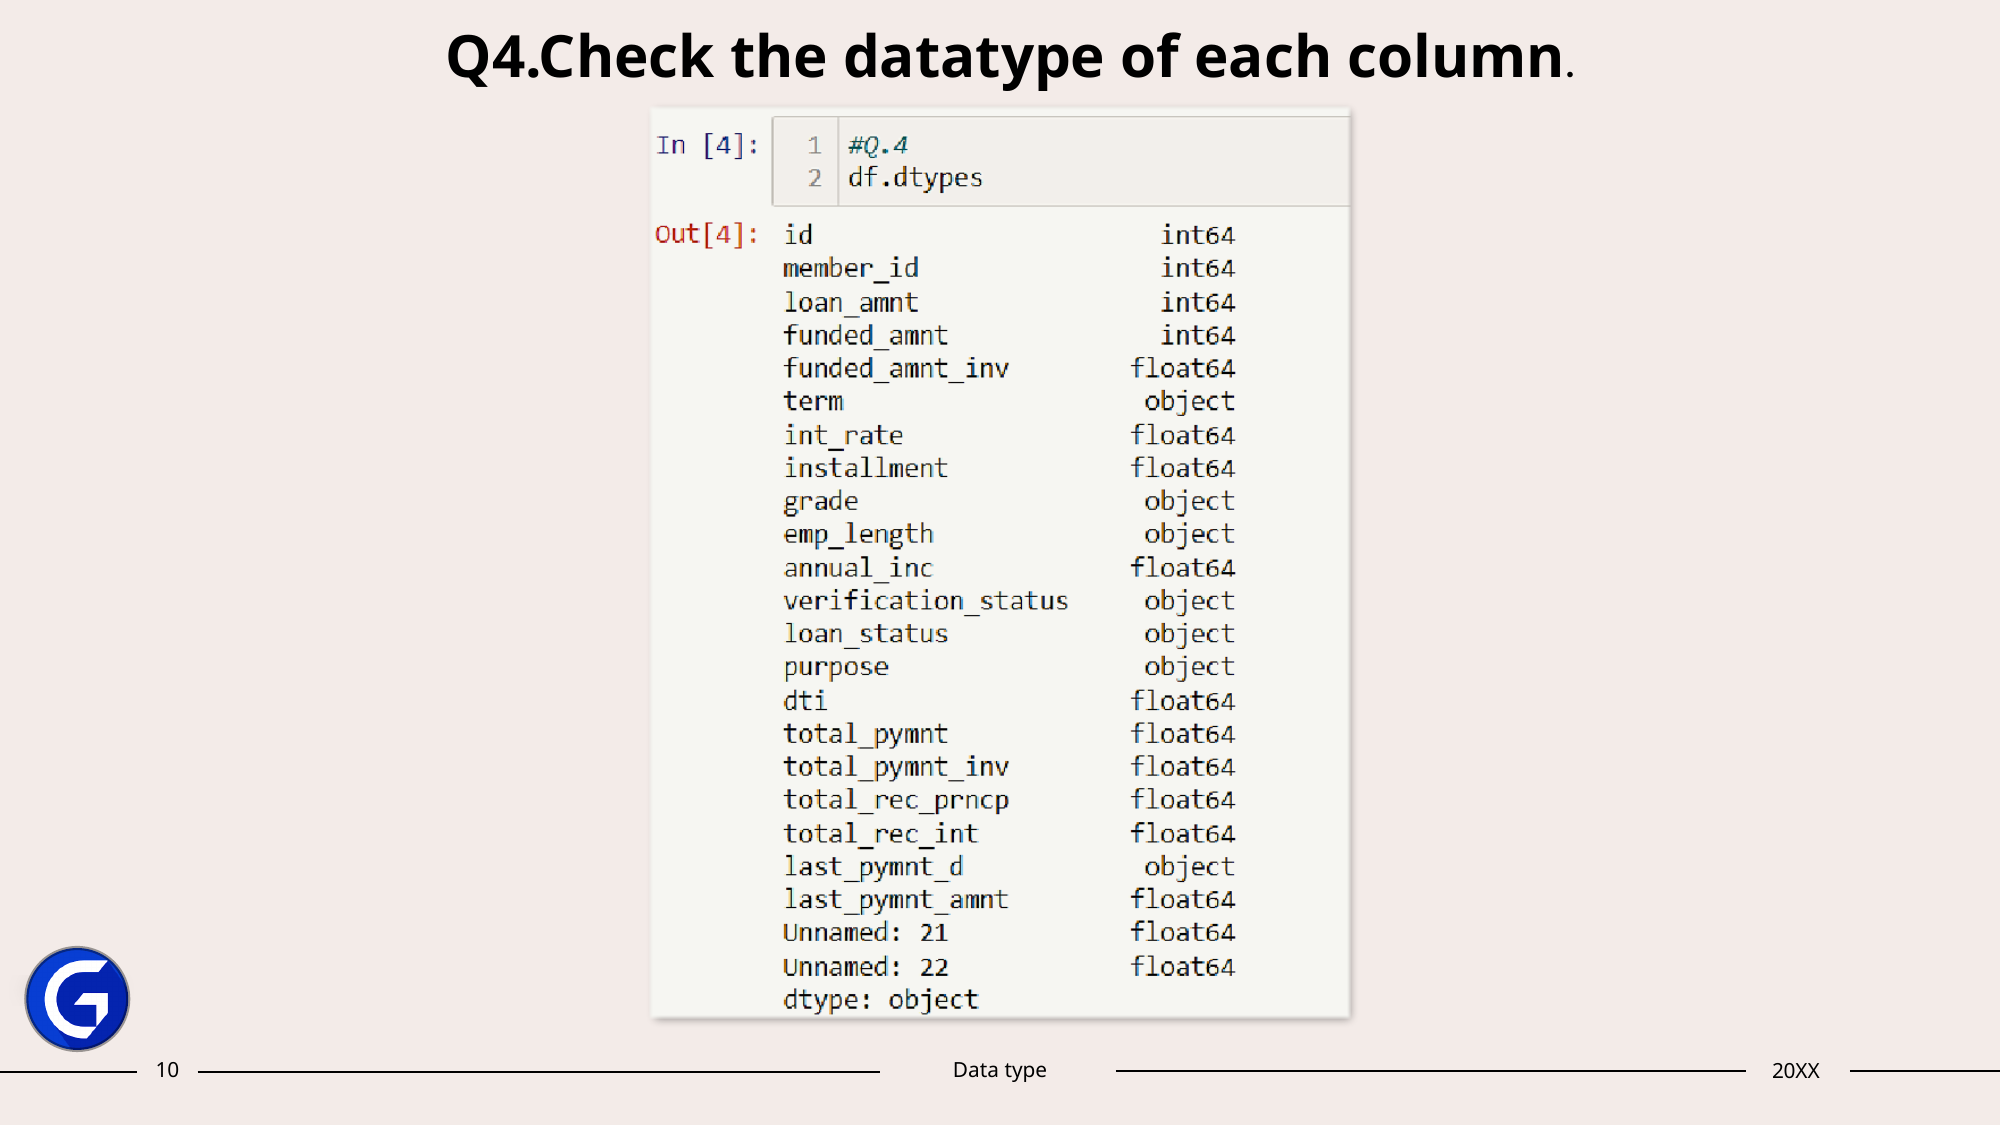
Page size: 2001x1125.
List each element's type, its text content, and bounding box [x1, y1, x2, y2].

picture [26, 947, 129, 1050]
footer Data type [879, 1050, 1120, 1091]
slide_number 10 [137, 1050, 198, 1091]
picture [649, 106, 1351, 1019]
title Q4.Check the datatype of each column. [197, 11, 1824, 179]
slide_number 20XX [1743, 1050, 1849, 1091]
